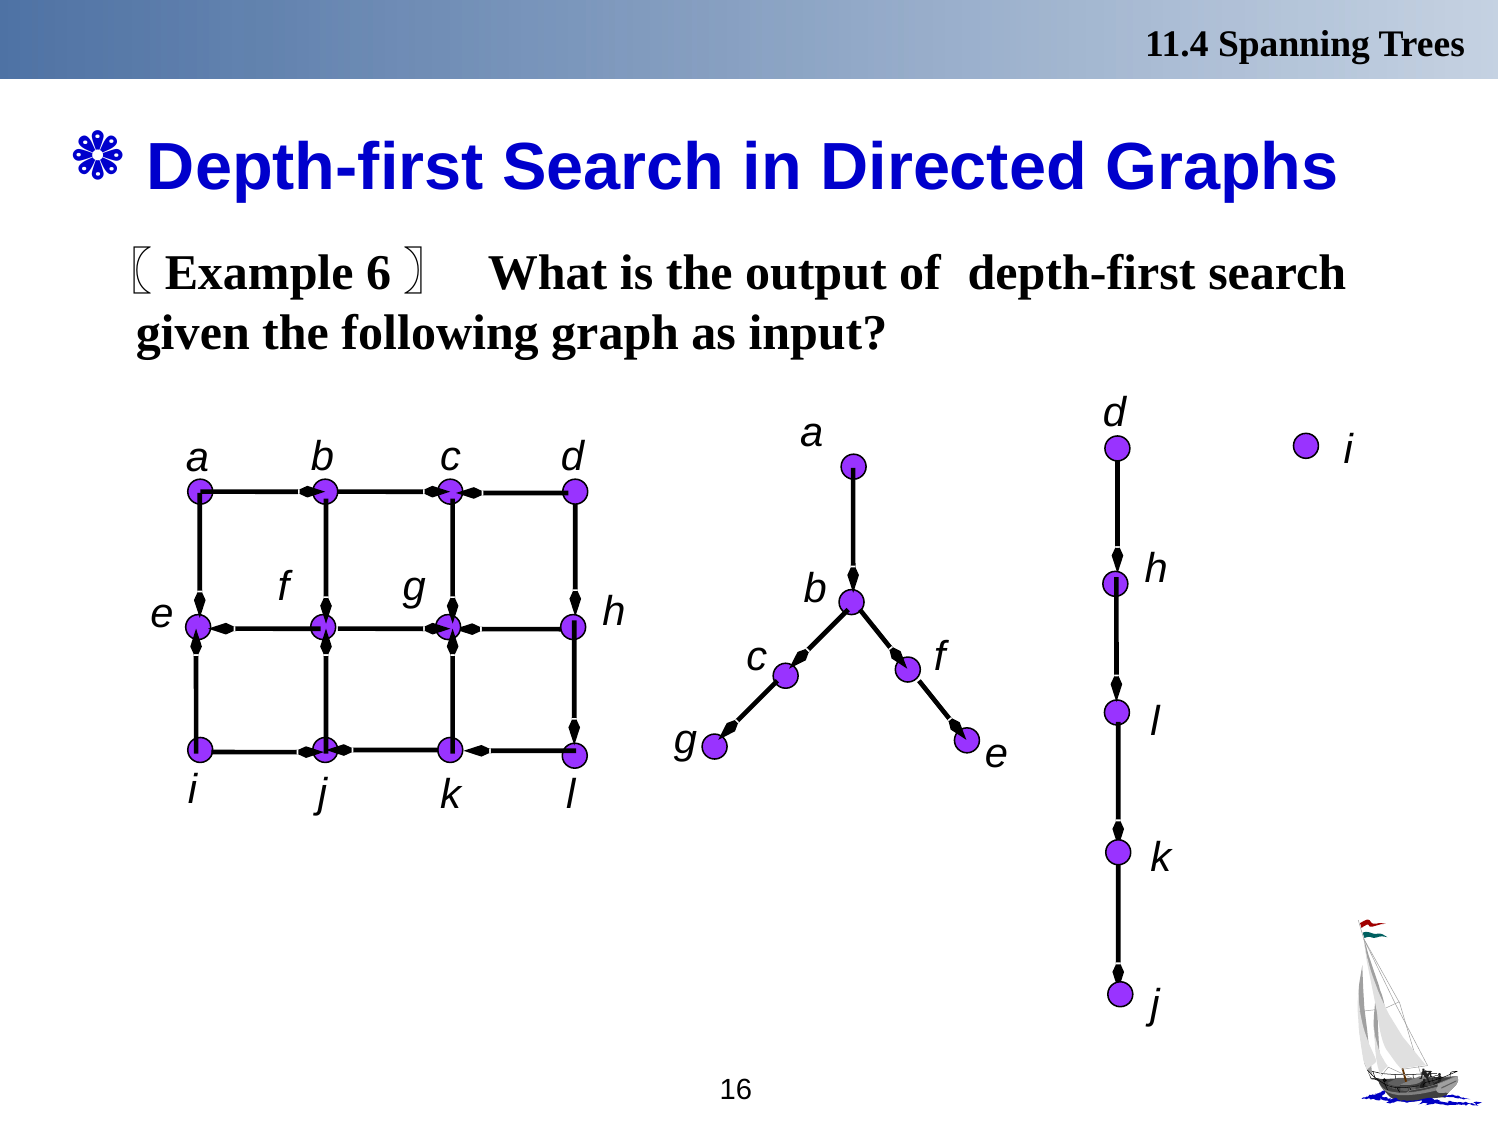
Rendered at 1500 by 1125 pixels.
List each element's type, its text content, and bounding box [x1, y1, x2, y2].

text_box 11.4 Spanning Trees [597, 11, 1490, 72]
picture [0, 0, 1500, 79]
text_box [1293, 414, 1405, 480]
text_box 〖Example 6〗 What is the output of depth-first search given the following graph as input? [64, 231, 1365, 374]
title Depth-first Search in Directed Graphs [53, 115, 1449, 232]
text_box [658, 396, 1046, 784]
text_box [1088, 377, 1211, 1036]
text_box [135, 420, 663, 826]
slide_number 16 [666, 1049, 768, 1125]
